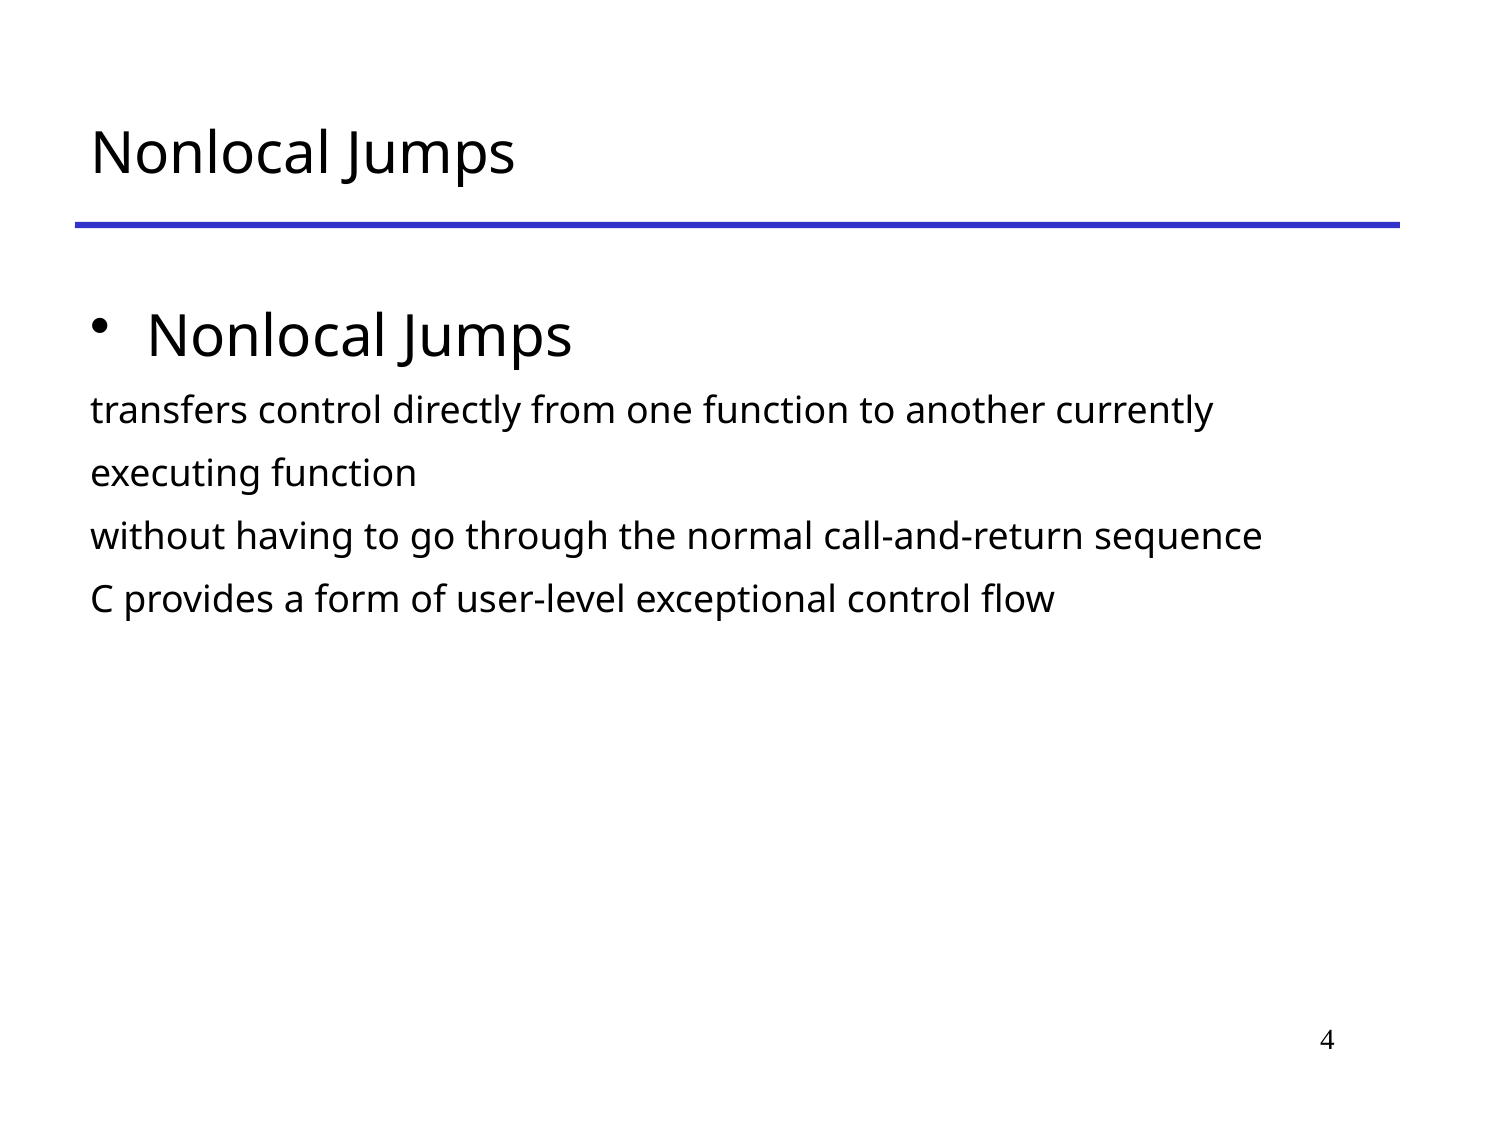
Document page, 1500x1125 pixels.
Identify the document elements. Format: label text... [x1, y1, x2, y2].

slide_number 4 [1137, 1012, 1351, 1088]
title Nonlocal Jumps [75, 75, 1400, 225]
list Nonlocal Jumps transfers control directly from one function to another currently executing function without having to go through the normal call-and-return sequence C provides a form of user-level exceptional control flow [75, 262, 1400, 988]
